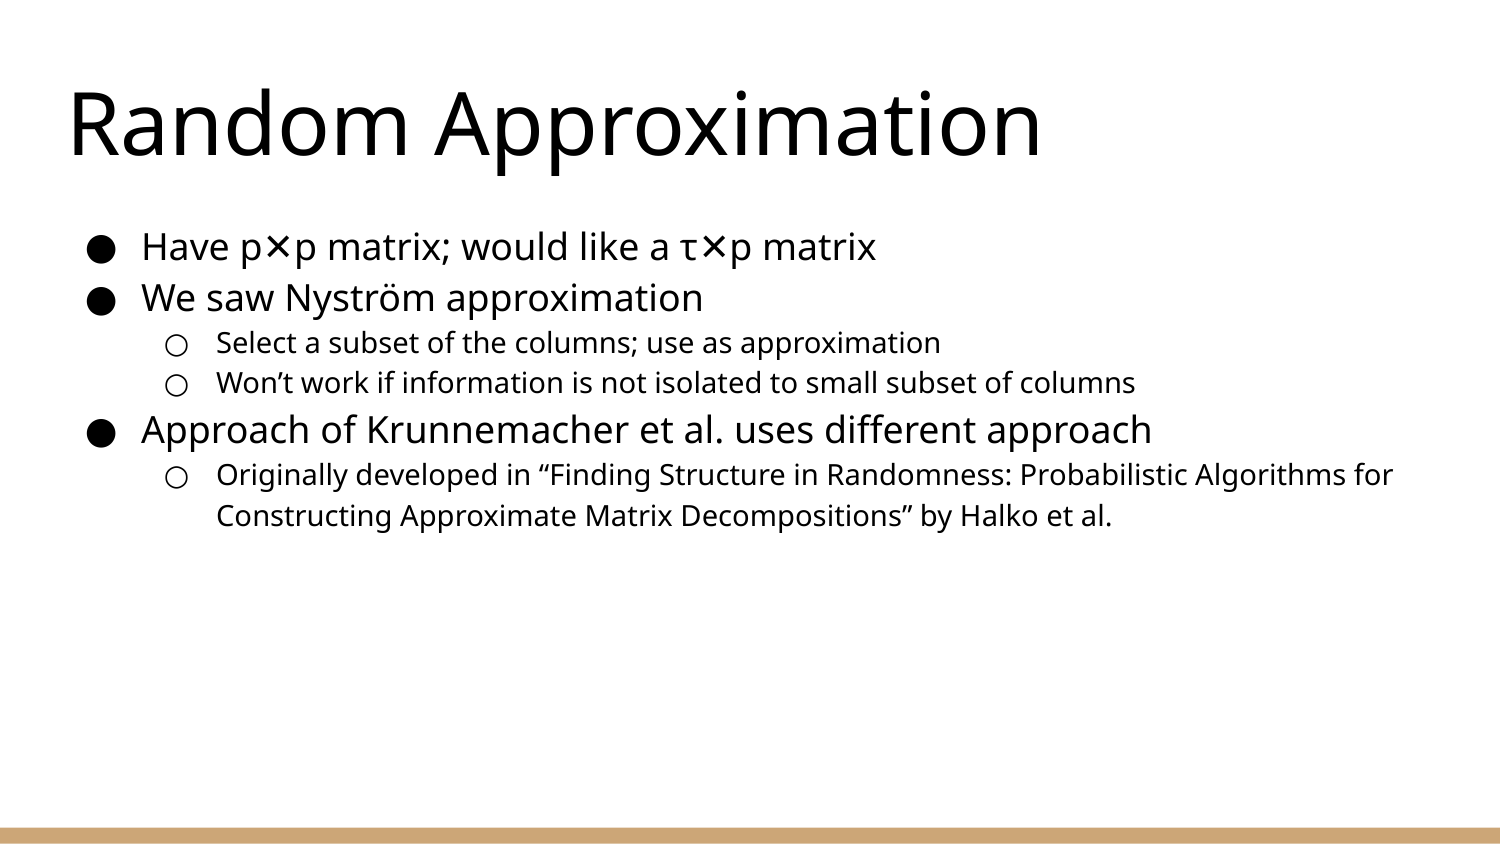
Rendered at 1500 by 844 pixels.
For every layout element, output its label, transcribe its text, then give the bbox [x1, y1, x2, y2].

title Random Approximation [51, 51, 1449, 189]
list Have p✕p matrix; would like a τ✕p matrix We saw Nyström approximation Select a subset of the columns; use as approximation Won’t work if information is not isolated to small subset of columns Approach of Krunnemacher et al. uses different approach Originally developed in “Finding Structure in Randomness: Probabilistic Algorithms for Constructing Approximate Matrix Decompositions” by Halko et al. [51, 200, 1449, 752]
